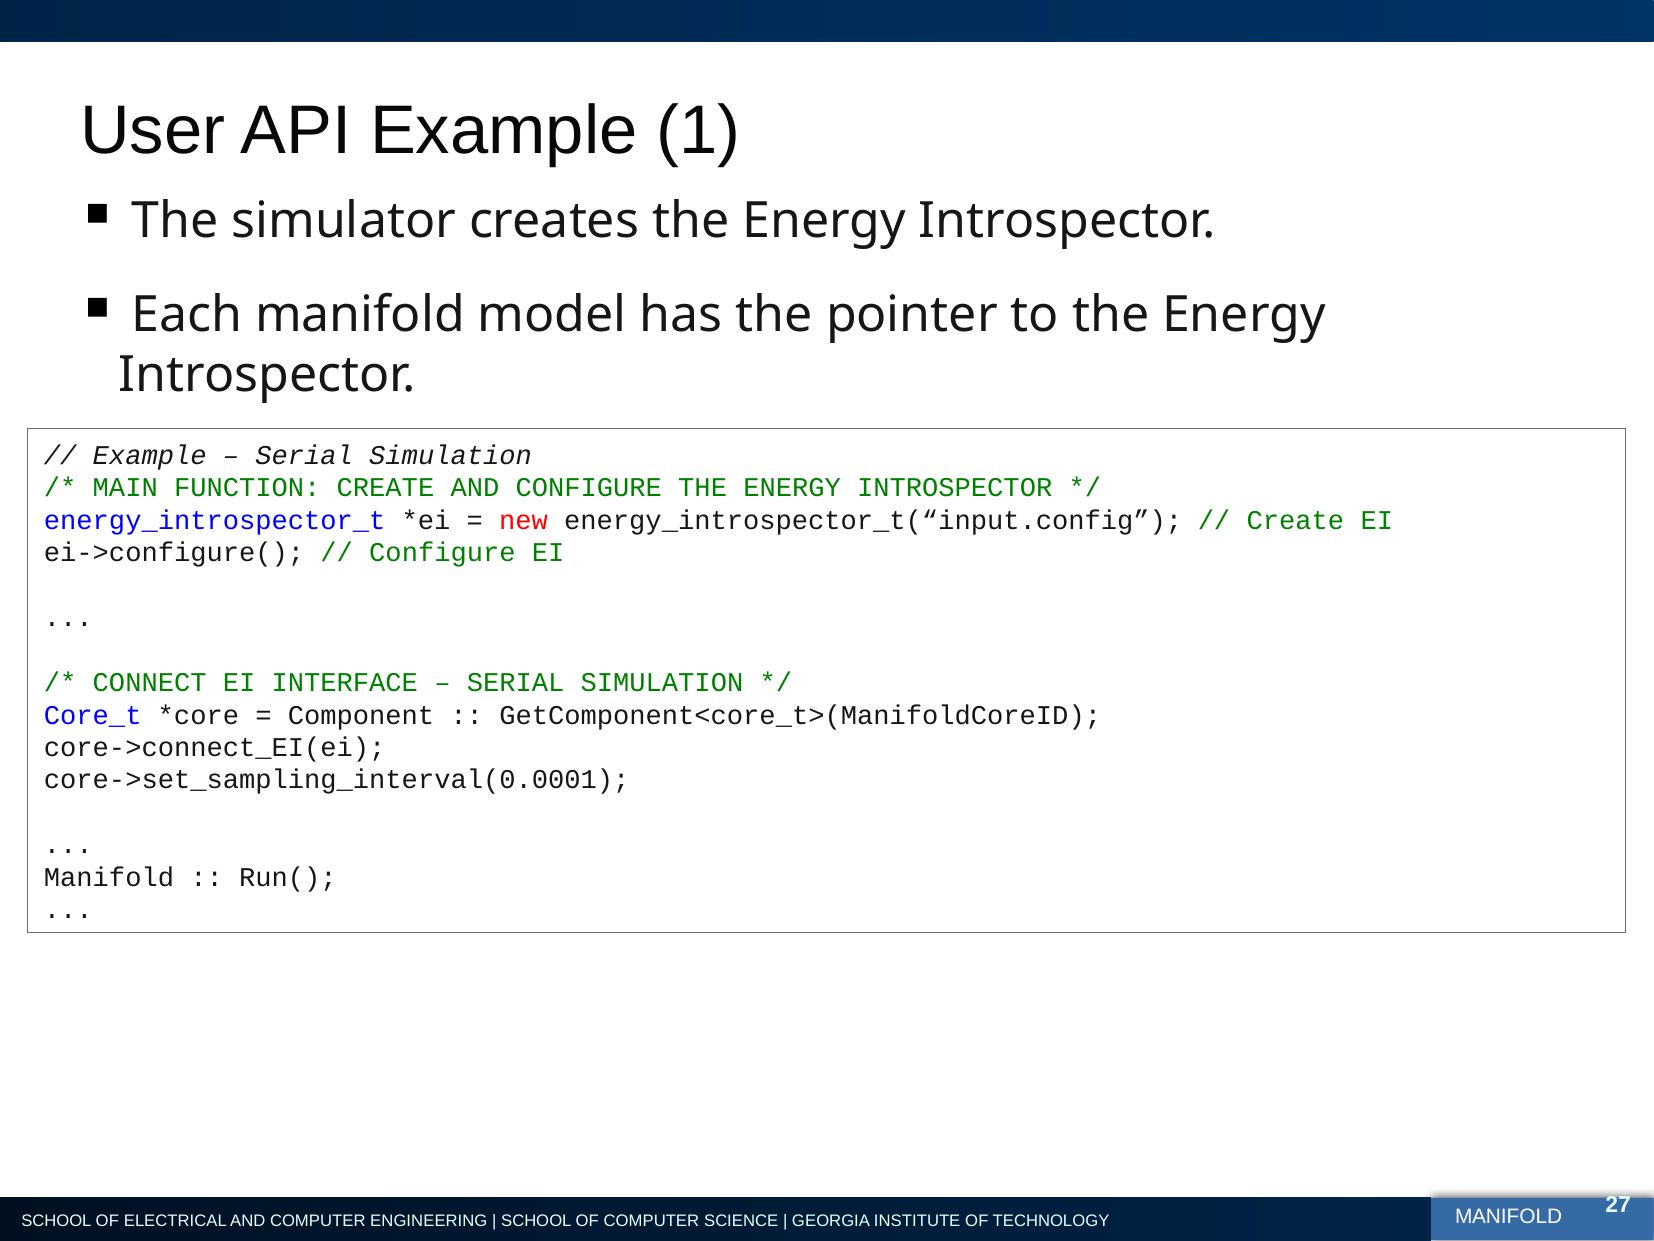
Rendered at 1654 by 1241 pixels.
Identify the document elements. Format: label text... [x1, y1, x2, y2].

title User API Example (1) [63, 40, 1602, 213]
text_box // Example – Serial Simulation /* MAIN FUNCTION: CREATE AND CONFIGURE THE ENERGY INTROSPECTOR */ energy_introspector_t *ei = new energy_introspector_t(“input.config”); // Create EI ei->configure(); // Configure EI ... /* CONNECT EI INTERFACE – SERIAL SIMULATION */ Core_t *core = Component :: GetComponent<core_t>(ManifoldCoreID); core->connect_EI(ei); core->set_sampling_interval(0.0001); ... Manifold :: Run(); ... [27, 428, 1626, 933]
slide_number 27 [1560, 1183, 1632, 1223]
text_box The simulator creates the Energy Introspector. Each manifold model has the pointer to the Energy Introspector. [68, 179, 1640, 1130]
